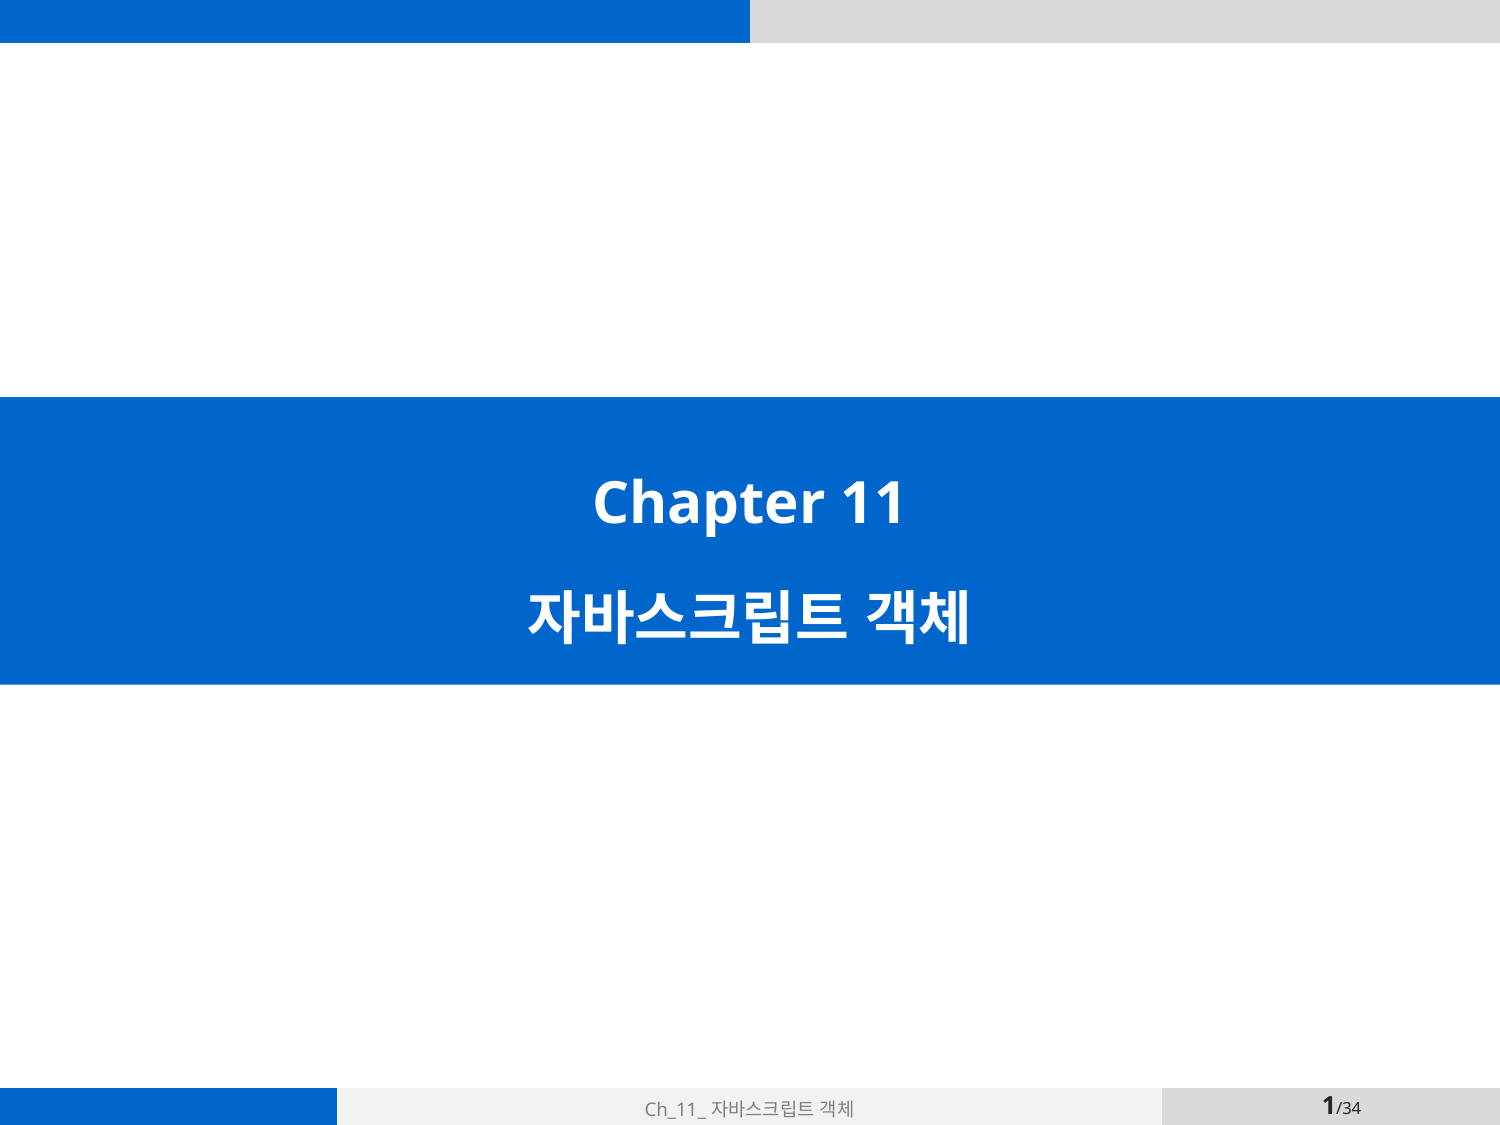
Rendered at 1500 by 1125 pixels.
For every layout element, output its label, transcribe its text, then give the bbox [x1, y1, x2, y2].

subtitle Chapter 11 자바스크립트 객체 [0, 396, 1500, 685]
